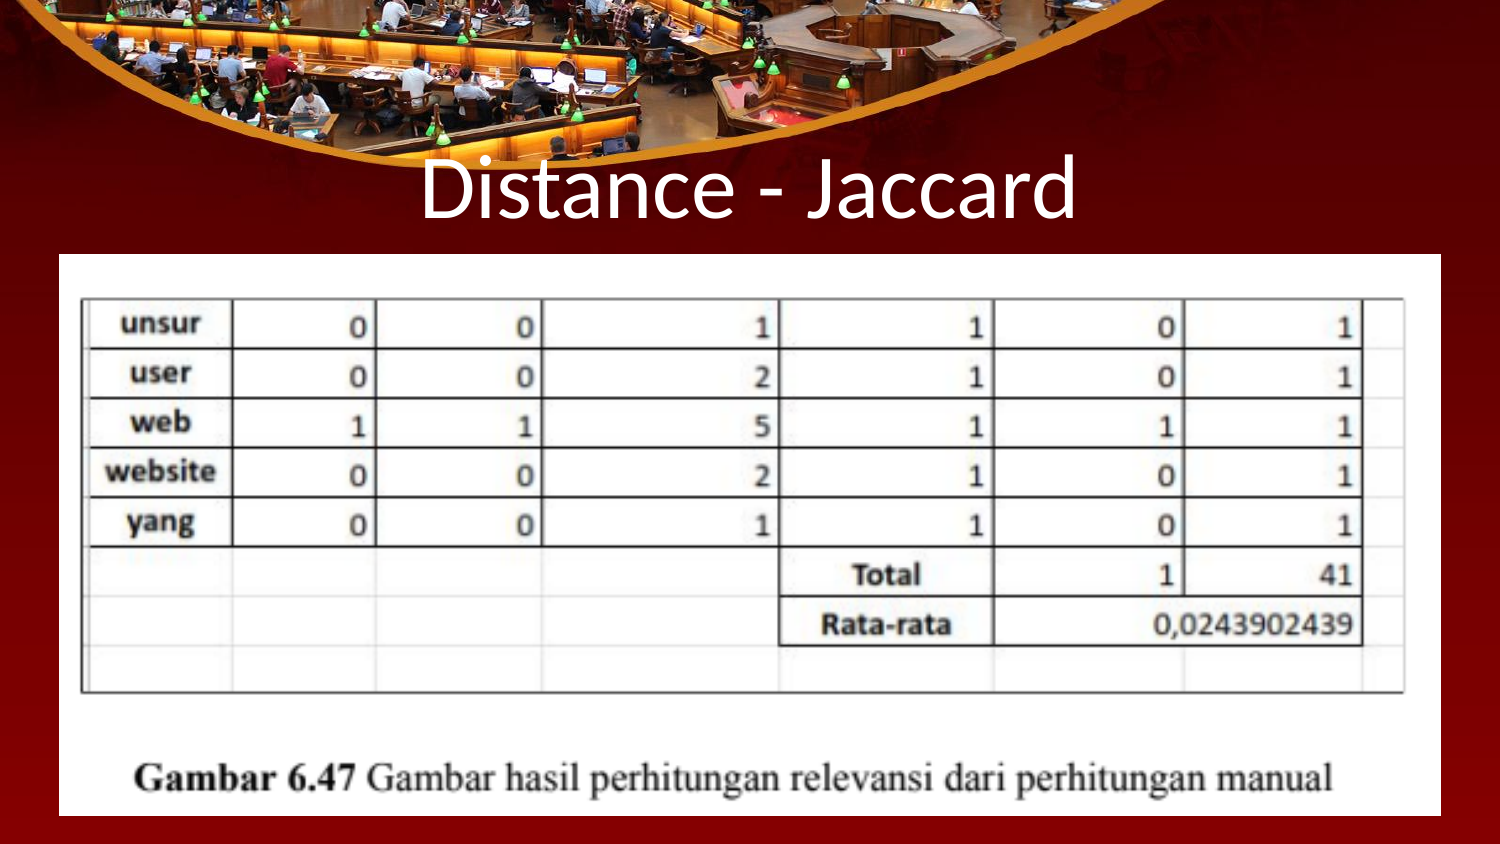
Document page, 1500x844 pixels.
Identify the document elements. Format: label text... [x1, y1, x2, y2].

picture [0, 0, 1500, 844]
title Distance - Jaccard [51, 135, 1449, 230]
